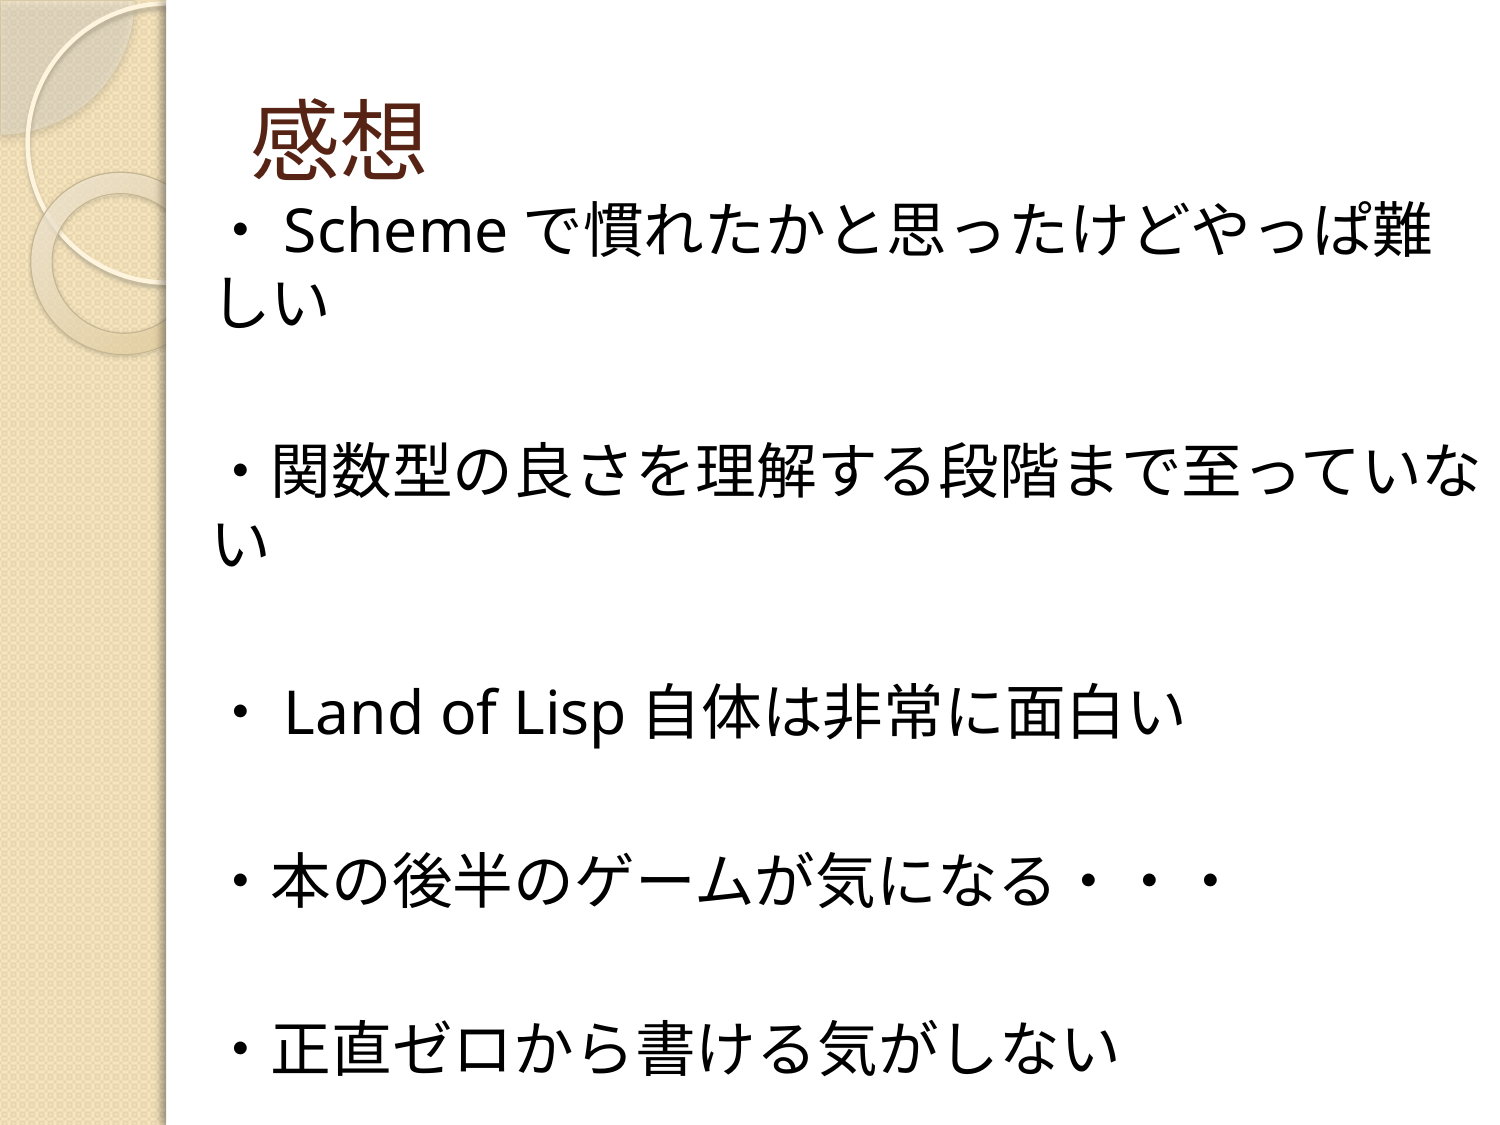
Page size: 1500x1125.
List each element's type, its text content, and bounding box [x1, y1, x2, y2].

list ・Schemeで慣れたかと思ったけどやっぱ難しい ・関数型の良さを理解する段階まで至っていない ・Land of Lisp自体は非常に面白い ・本の後半のゲームが気になる・・・ ・正直ゼロから書ける気がしない [183, 184, 1500, 1094]
title 感想 [235, 45, 1466, 184]
